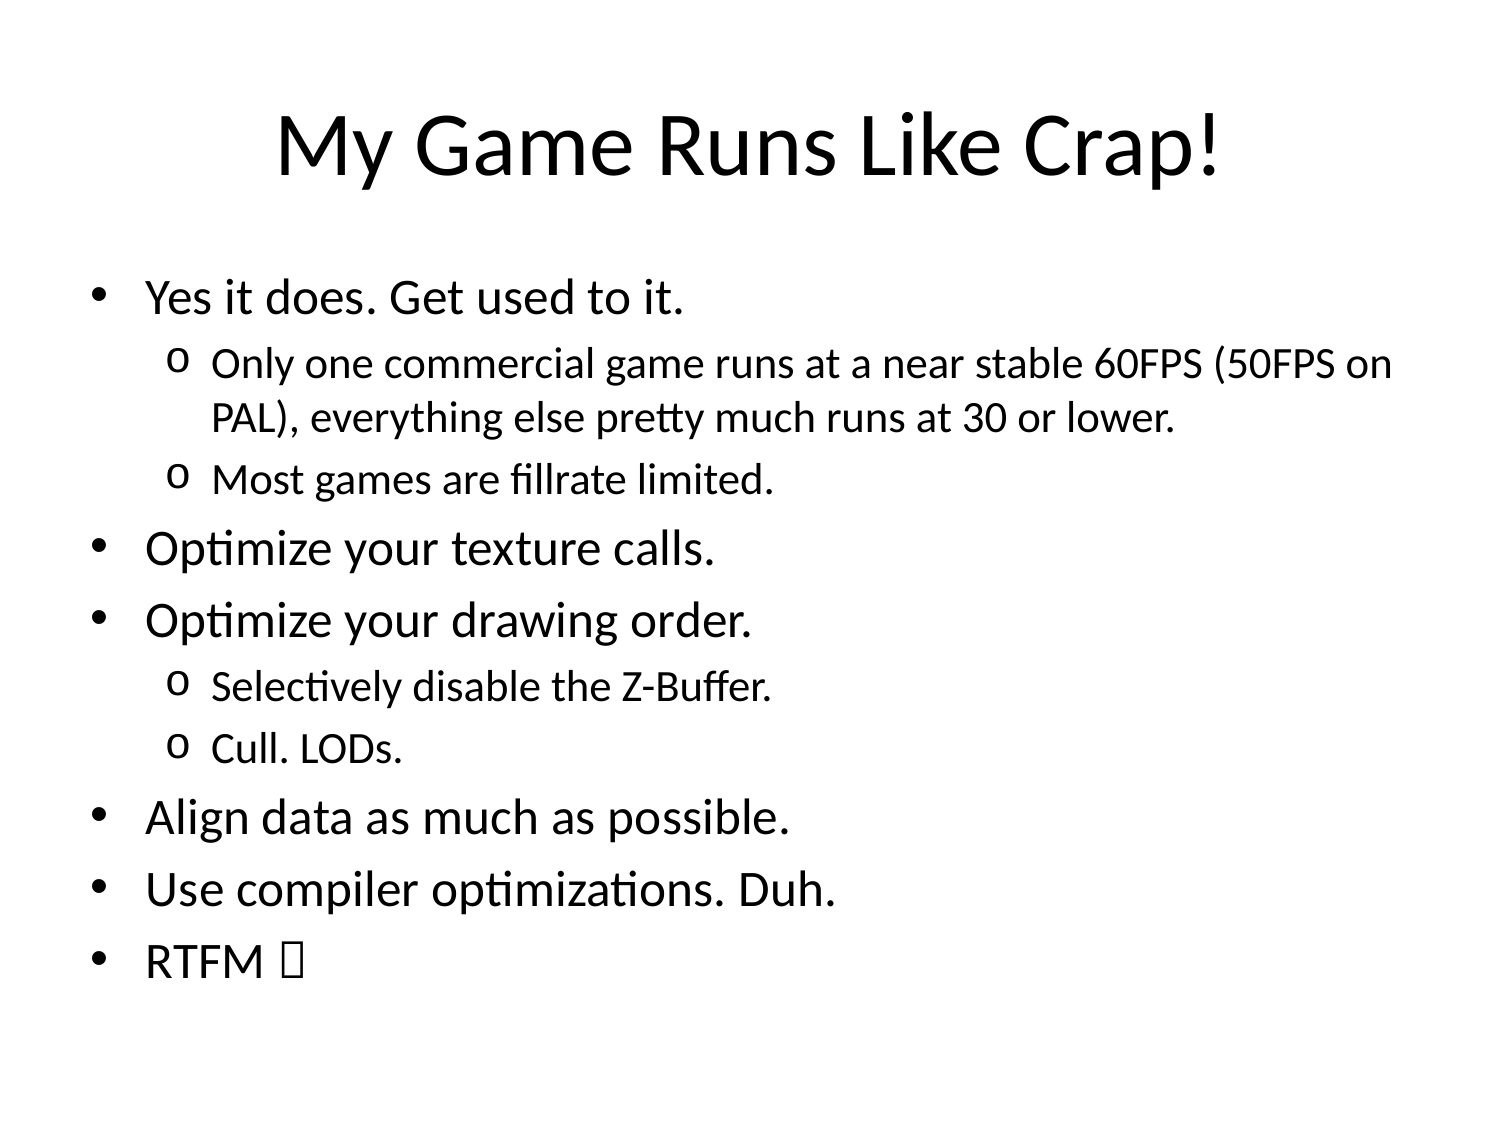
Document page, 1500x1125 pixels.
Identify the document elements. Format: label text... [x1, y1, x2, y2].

title My Game Runs Like Crap! [75, 45, 1425, 233]
list Yes it does. Get used to it. Only one commercial game runs at a near stable 60FPS (50FPS on PAL), everything else pretty much runs at 30 or lower. Most games are fillrate limited. Optimize your texture calls. Optimize your drawing order. Selectively disable the Z-Buffer. Cull. LODs. Align data as much as possible. Use compiler optimizations. Duh. RTFM  [75, 255, 1425, 998]
